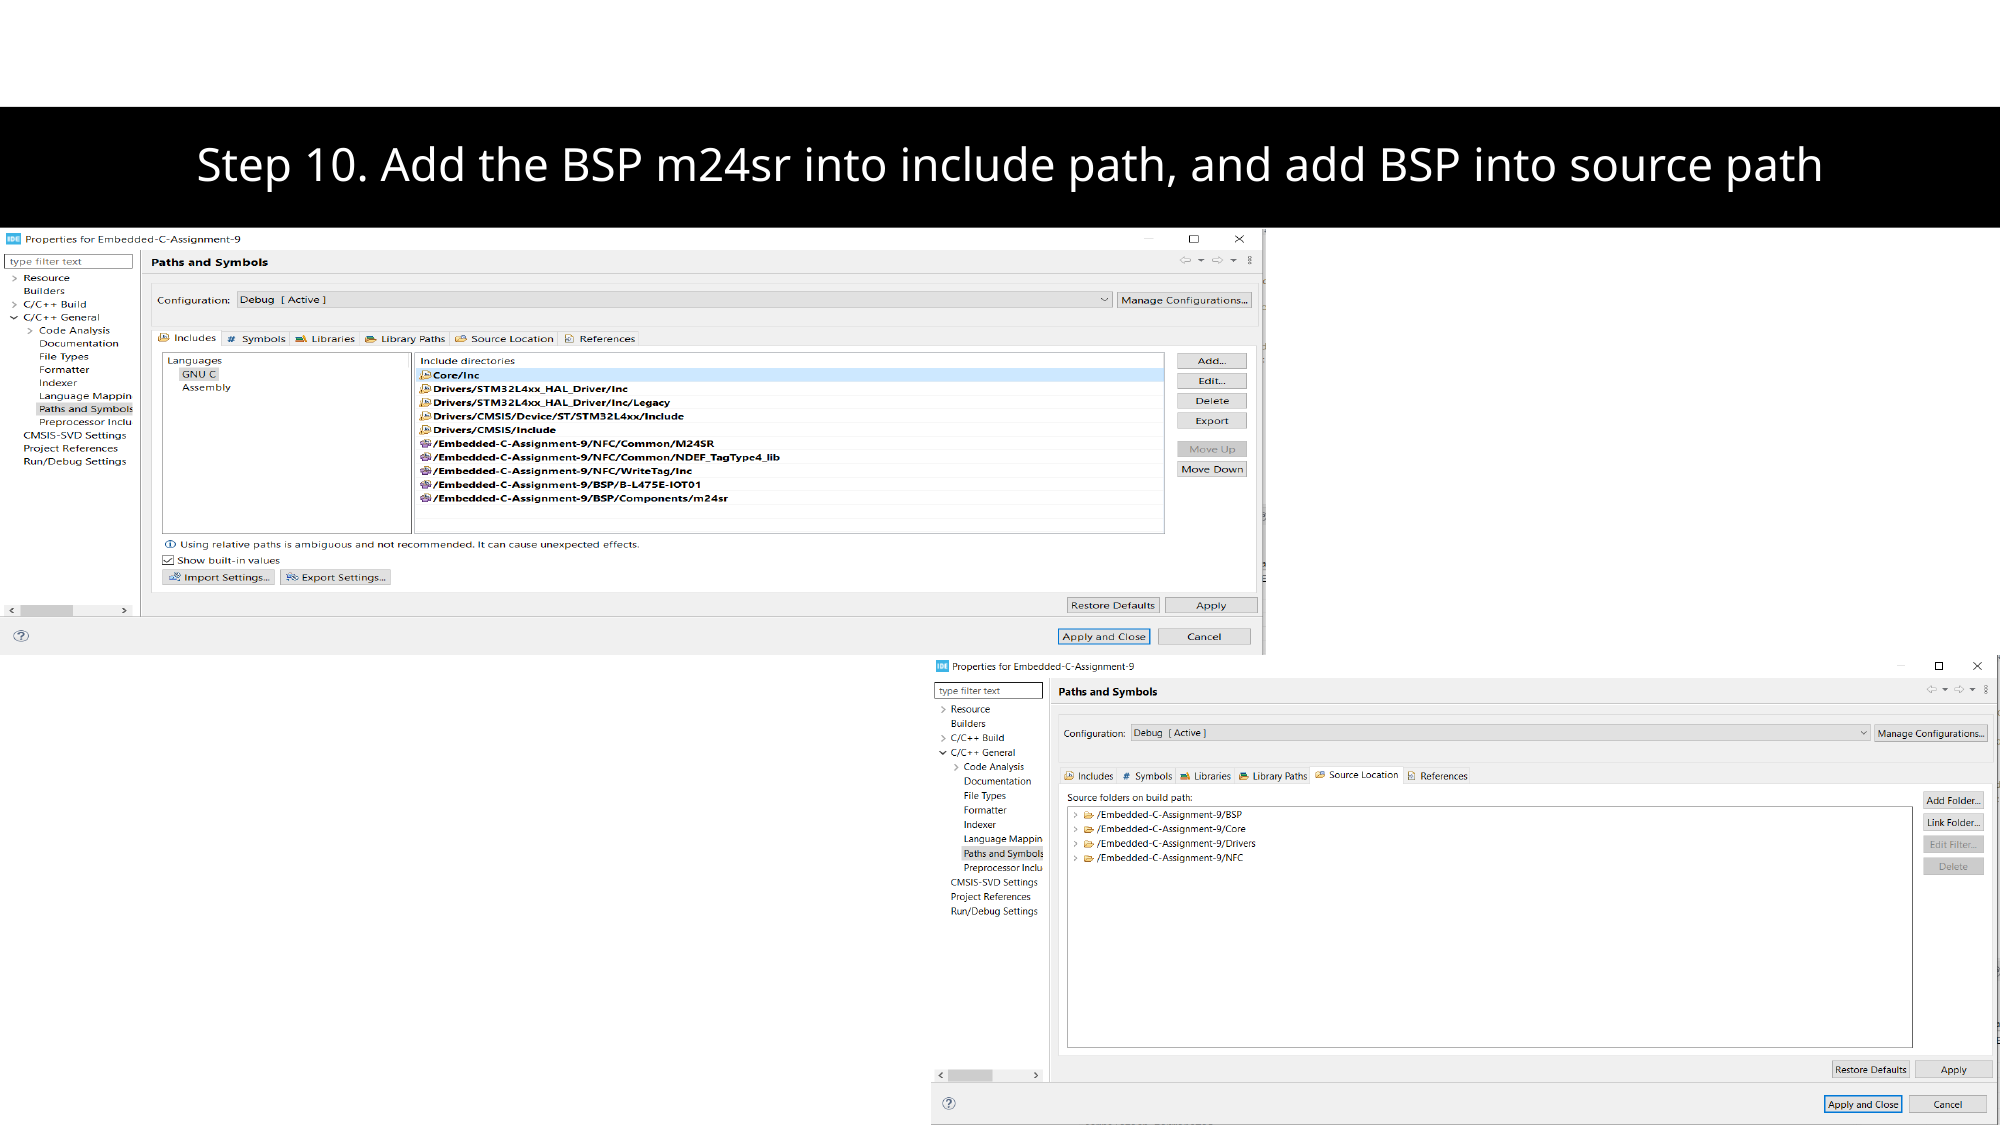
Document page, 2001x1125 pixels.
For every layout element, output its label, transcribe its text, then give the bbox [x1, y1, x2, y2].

picture [0, 229, 2000, 1125]
title Step 10. Add the BSP m24sr into include path, and add BSP into source path [91, 105, 1931, 228]
text_box [0, 106, 2000, 229]
